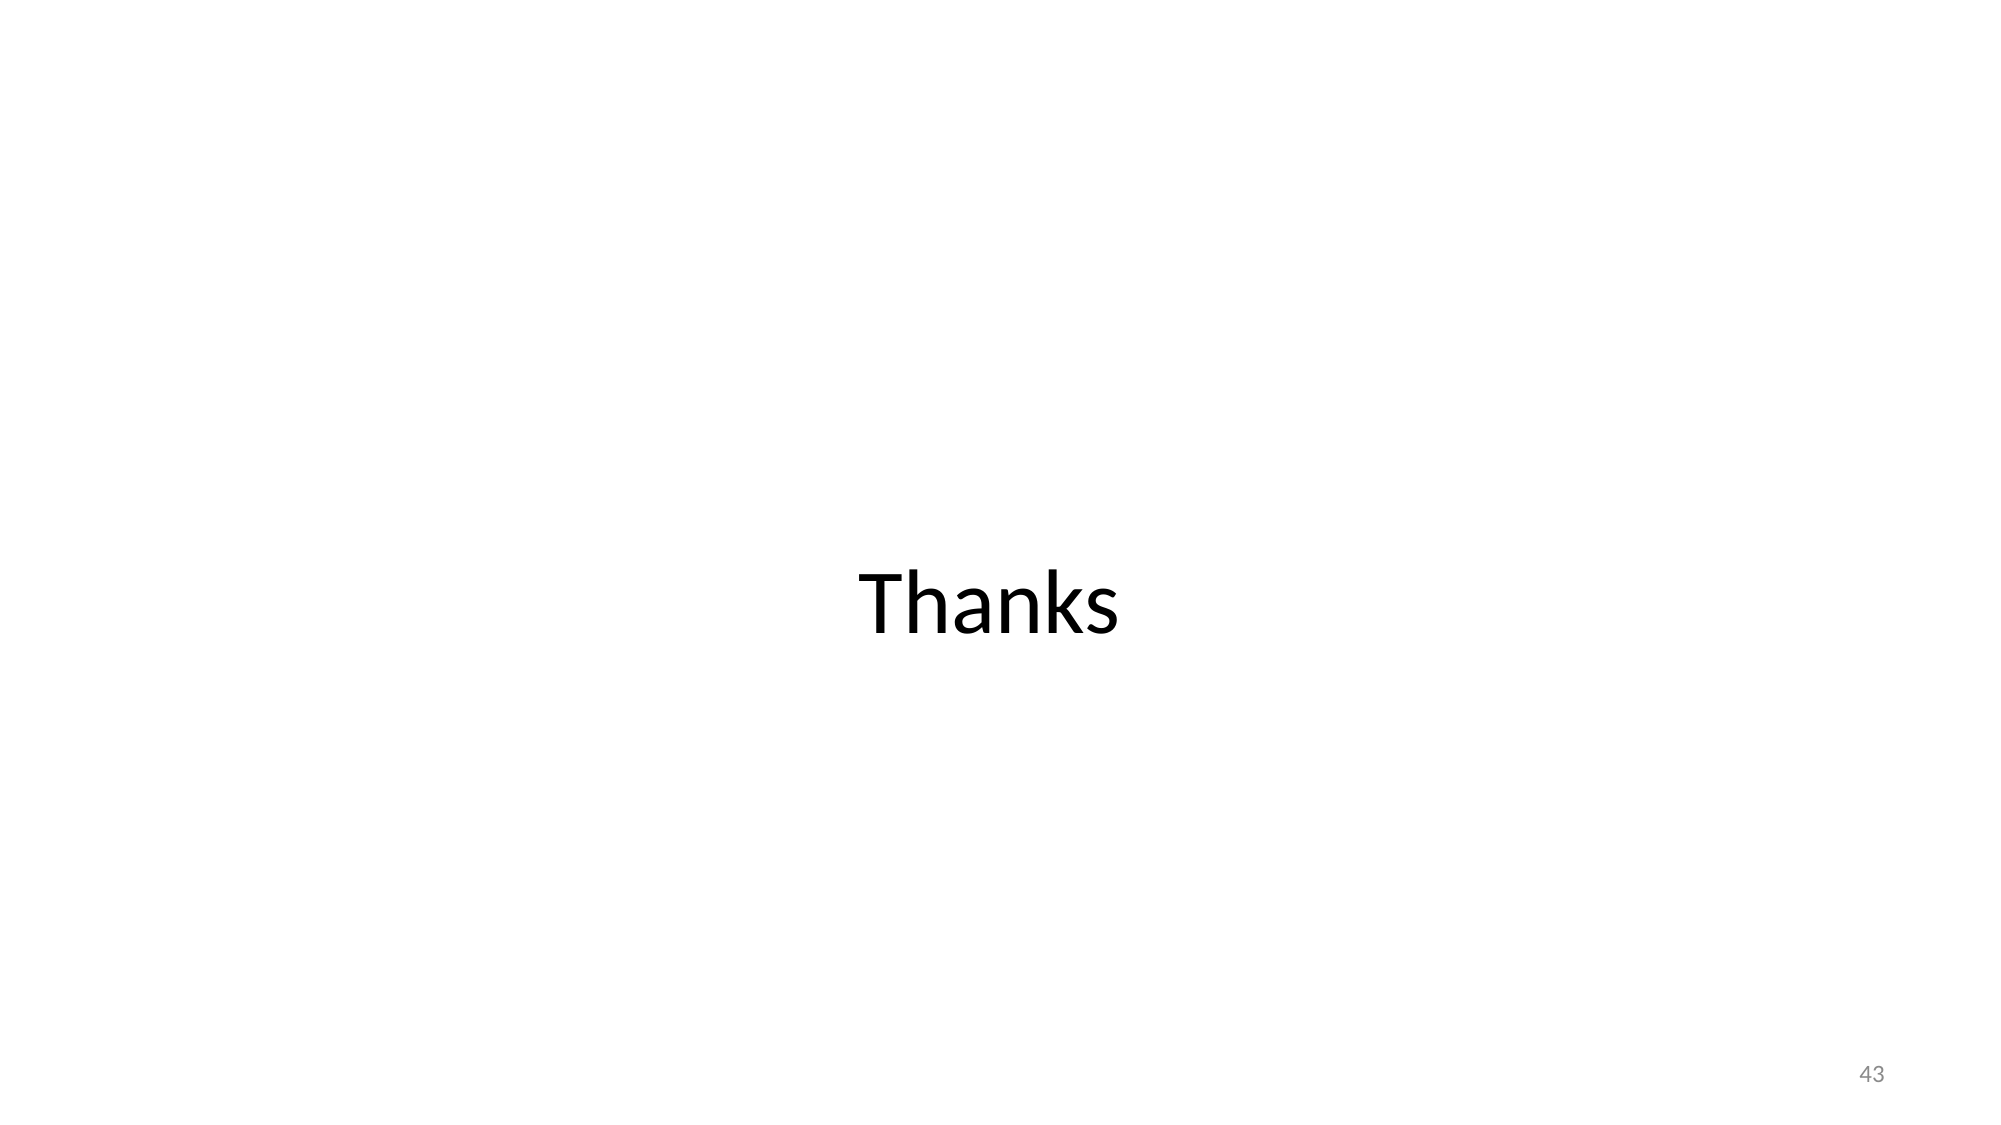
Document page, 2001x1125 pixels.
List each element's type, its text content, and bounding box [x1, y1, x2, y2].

title Thanks [314, 503, 1665, 691]
slide_number 43 [1433, 1042, 1900, 1103]
